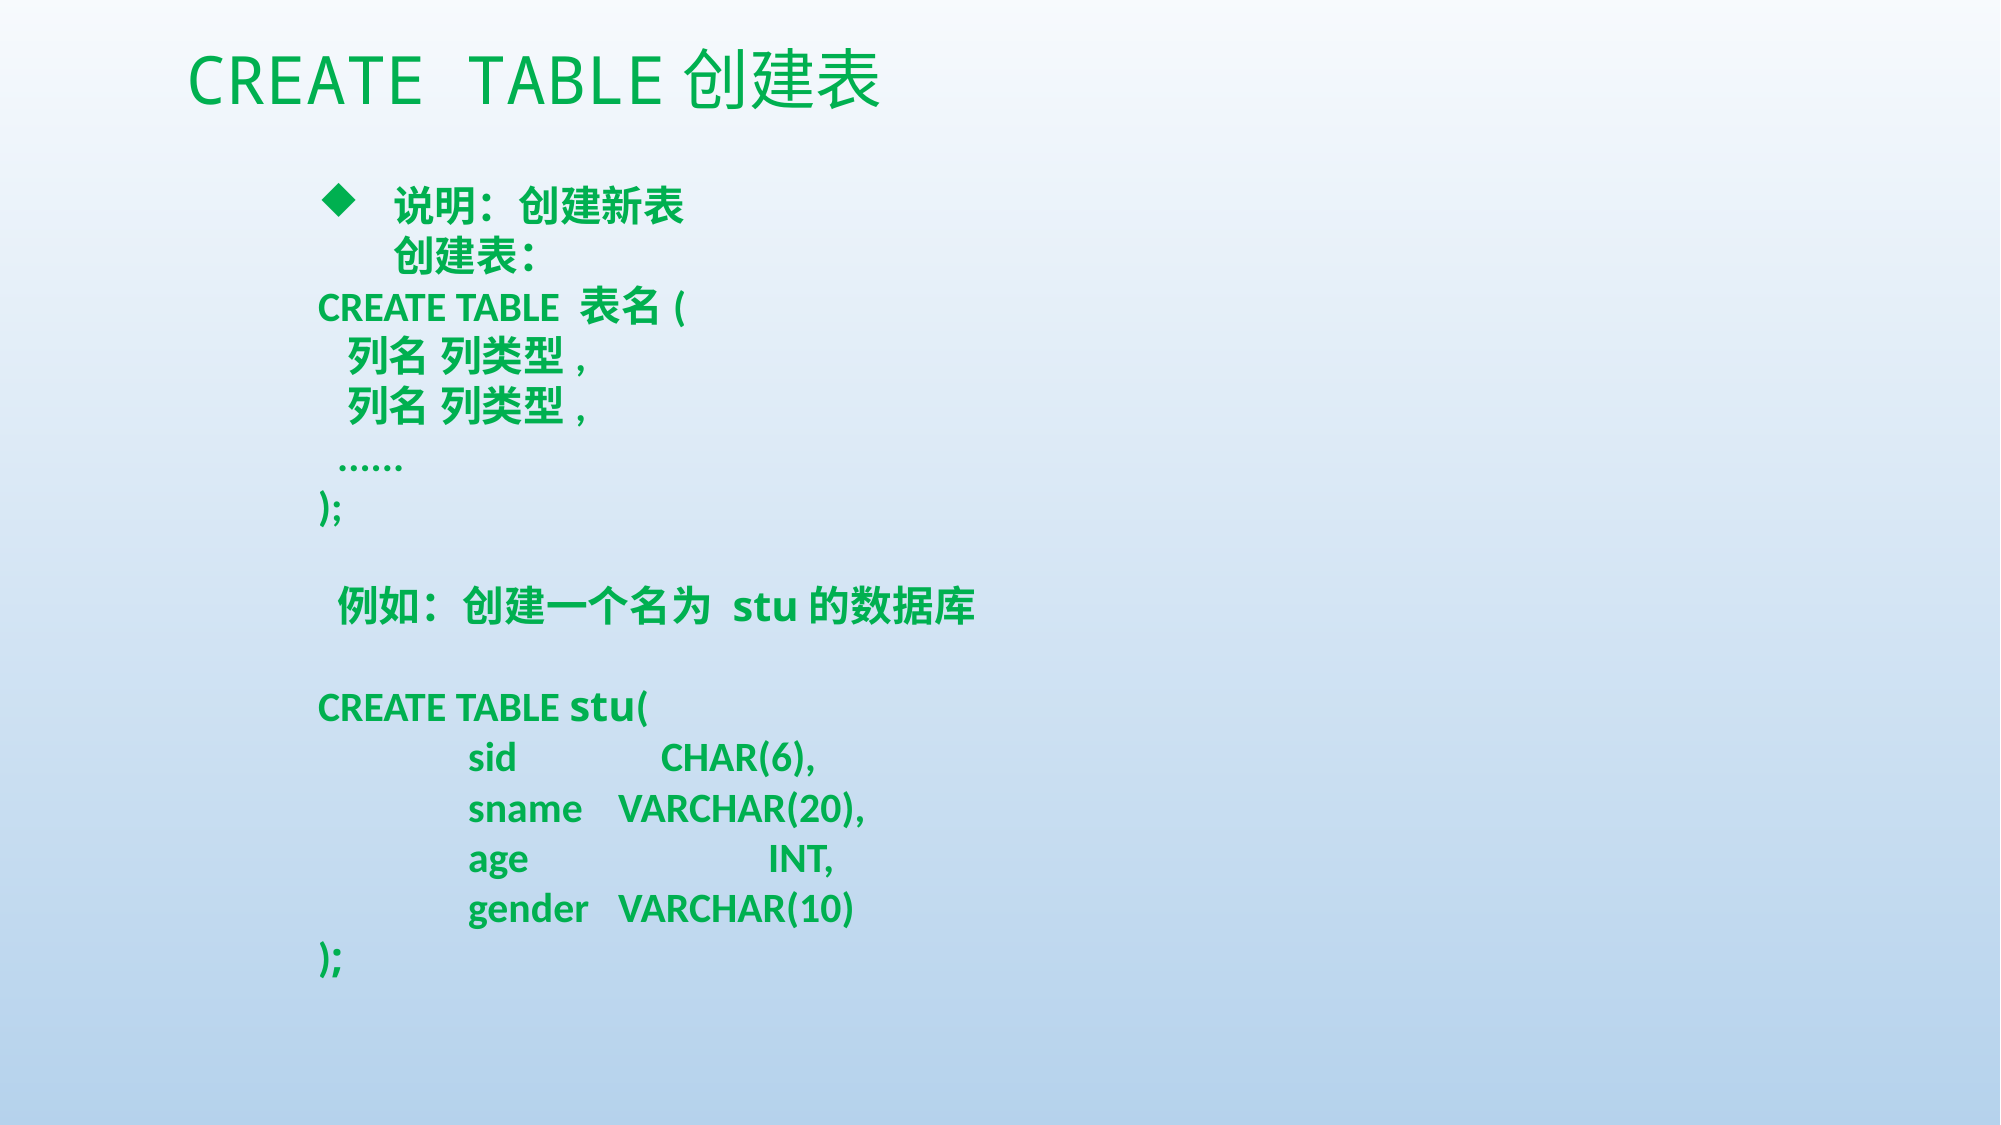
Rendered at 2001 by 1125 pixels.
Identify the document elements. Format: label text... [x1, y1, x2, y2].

title CREATE TABLE创建表 [171, 40, 1297, 146]
text_box 说明：创建新表 创建表： CREATE TABLE 表名( 列名 列类型, 列名 列类型, ...... ); 例如：创建一个名为 stu的数据库 CREATE TABLE stu( sid CHAR(6), sname VARCHAR(20), age INT, gender VARCHAR(10) ); [303, 172, 1516, 1094]
